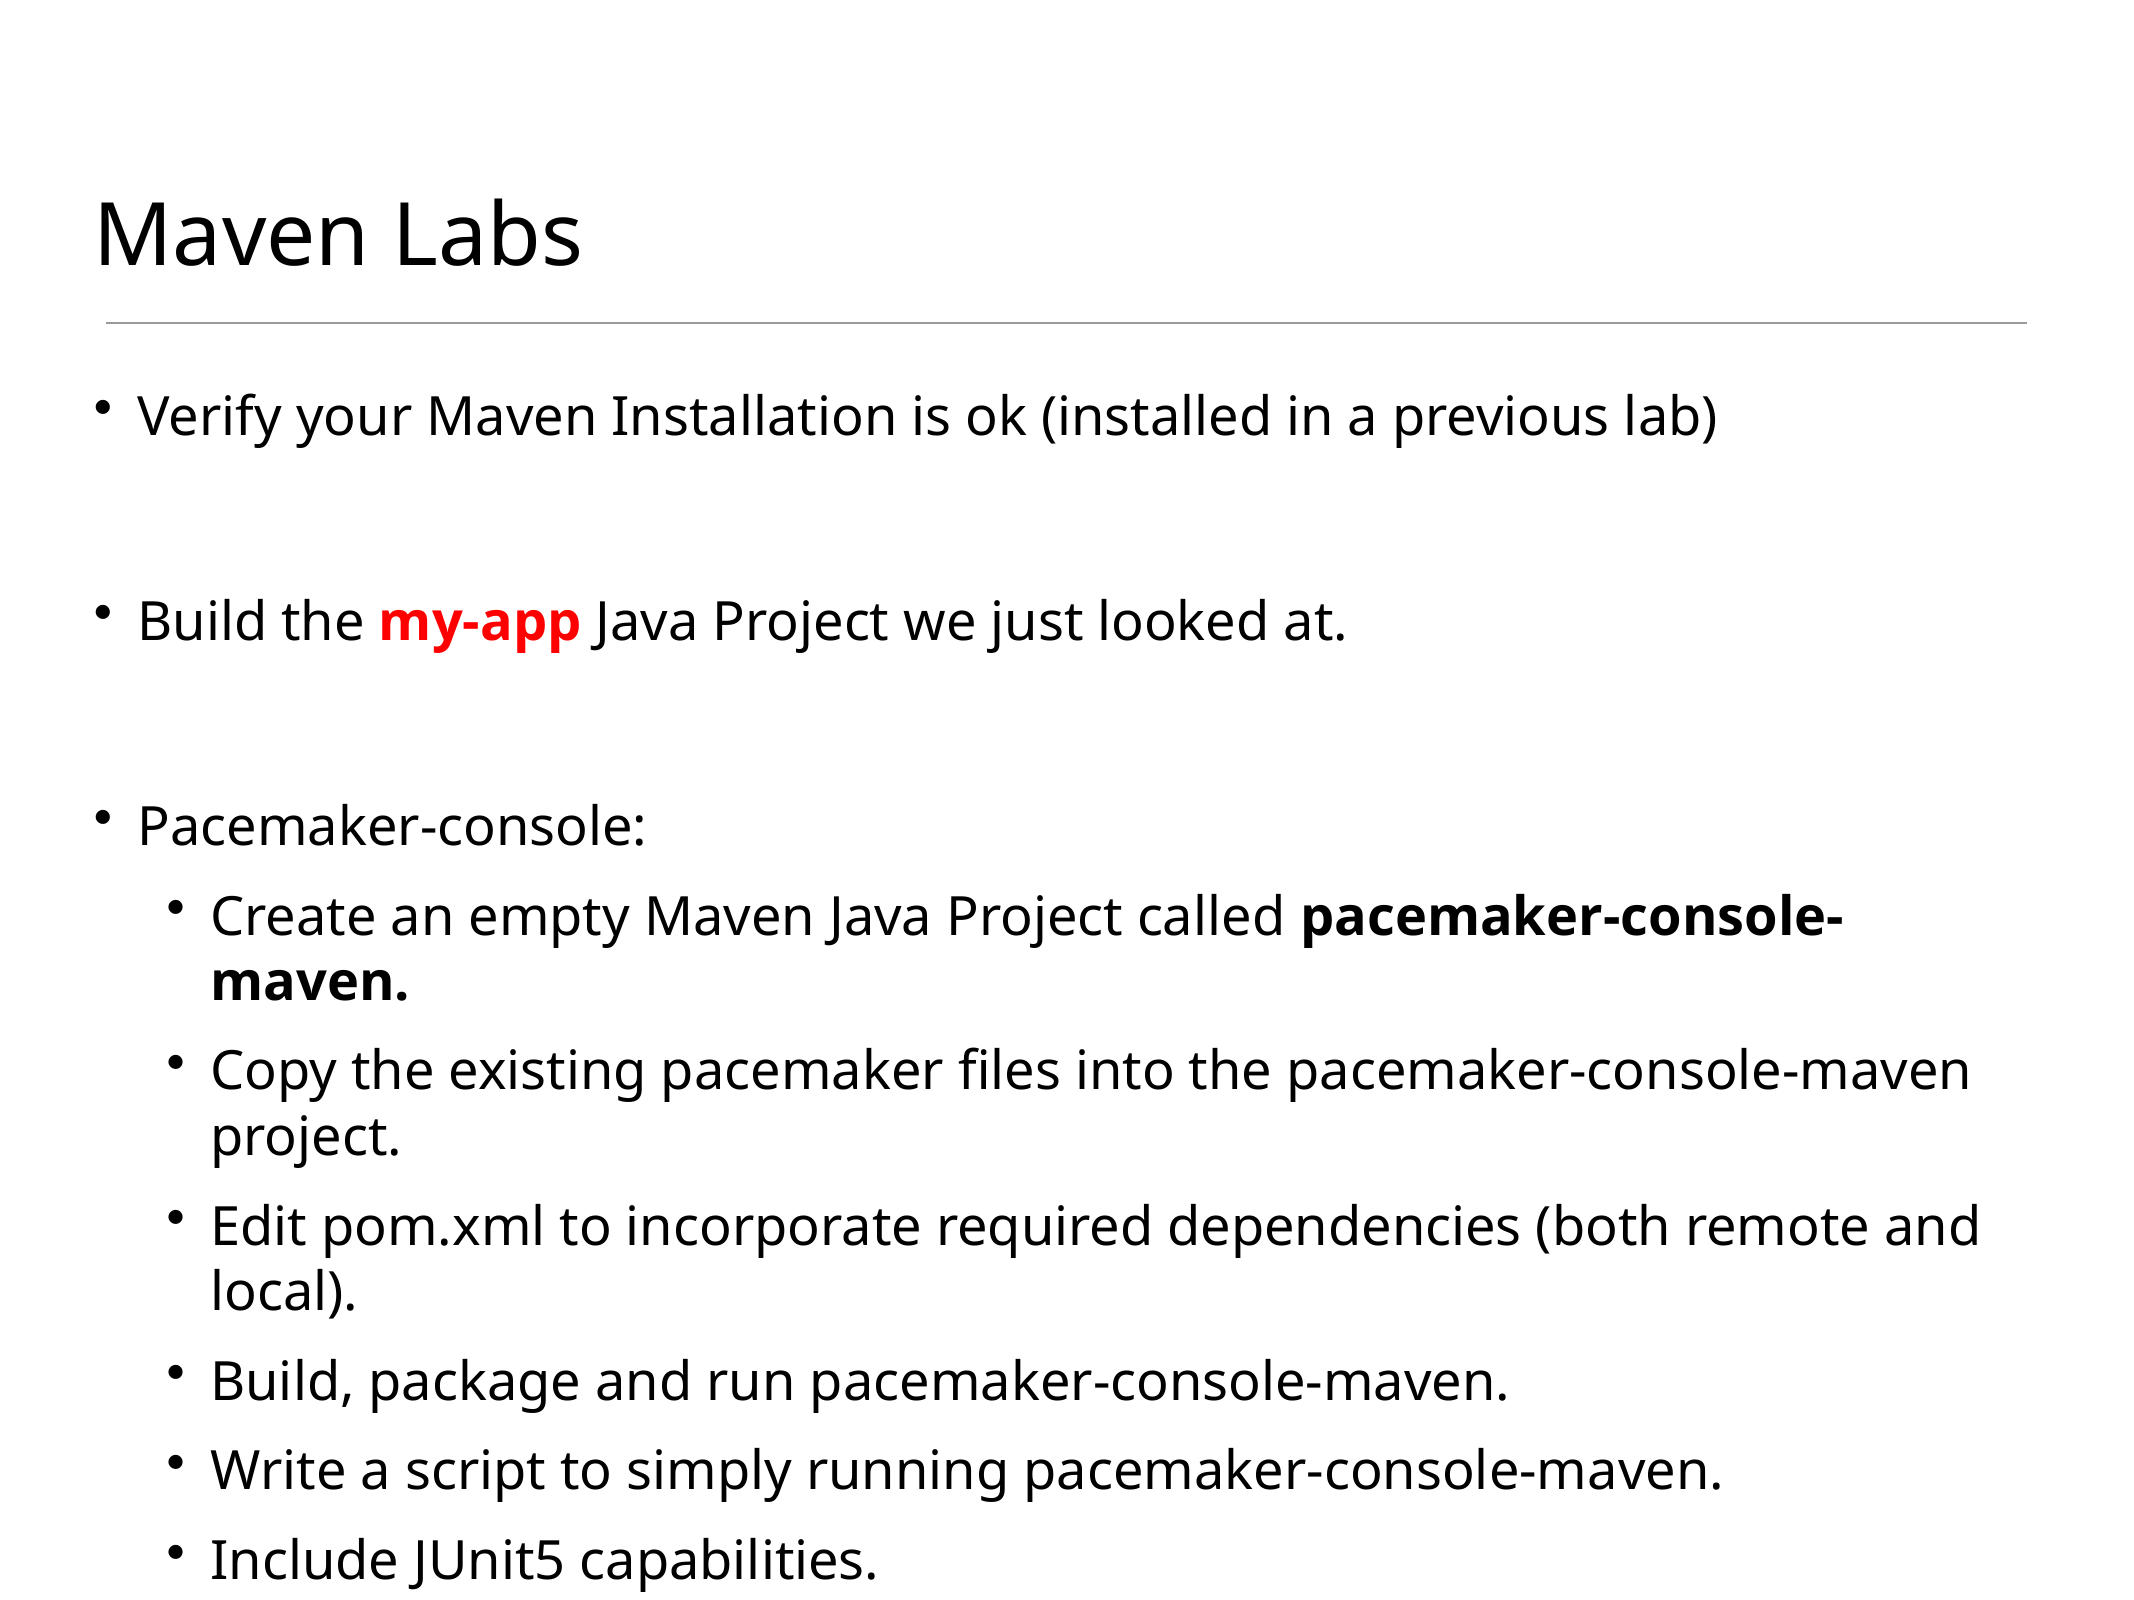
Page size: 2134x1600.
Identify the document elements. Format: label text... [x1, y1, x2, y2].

title Maven Labs [93, 53, 2041, 284]
list Verify your Maven Installation is ok (installed in a previous lab) Build the my-app Java Project we just looked at. Pacemaker-console: Create an empty Maven Java Project called pacemaker-console-maven. Copy the existing pacemaker files into the pacemaker-console-maven project. Edit pom.xml to incorporate required dependencies (both remote and local). Build, package and run pacemaker-console-maven. Write a script to simply running pacemaker-console-maven. Include JUnit5 capabilities. [93, 380, 2041, 1459]
